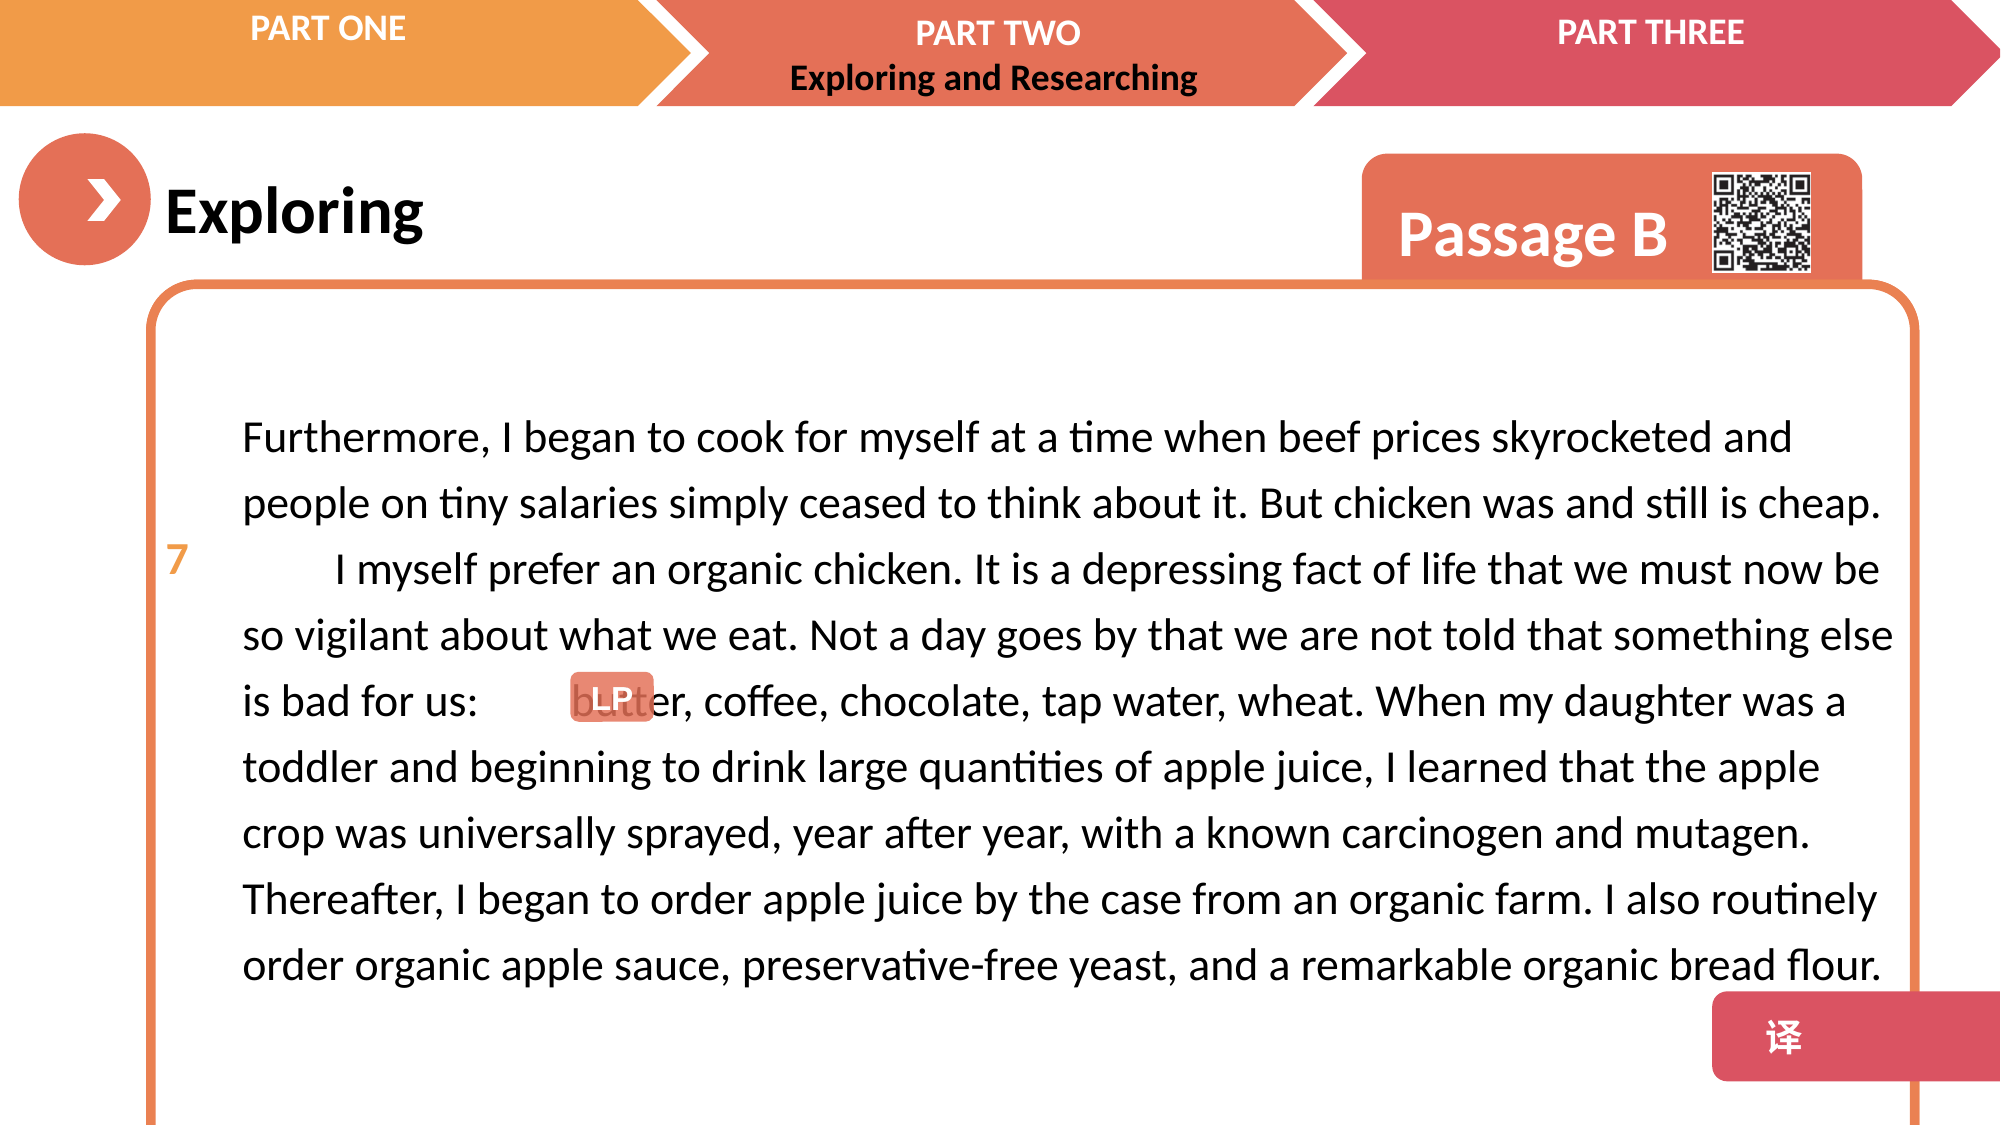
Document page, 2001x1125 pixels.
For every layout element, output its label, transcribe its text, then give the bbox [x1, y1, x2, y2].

text_box 译 [1711, 990, 2000, 1083]
text_box LP [569, 670, 655, 723]
text_box [149, 283, 1916, 1125]
text_box Furthermore, I began to cook for myself at a time when beef prices skyrocketed and people on tiny salaries simply ceased to think about it. But chicken was and still is cheap. I myself prefer an organic chicken. It is a depressing fact of life that we must now be so vigilant about what we eat. Not a day goes by that we are not told that something else is bad for us: butter, coffee, chocolate, tap water, wheat. When my daughter was a toddler and beginning to drink large quantities of apple juice, I learned that the apple crop was universally sprayed, year after year, with a known carcinogen and mutagen. Thereafter, I began to order apple juice by the case from an organic farm. I also routinely order organic apple sauce, preservative-free yeast, and a remarkable organic bread flour. [227, 322, 1915, 997]
text_box 7 [150, 389, 228, 1125]
picture [1712, 172, 1811, 273]
